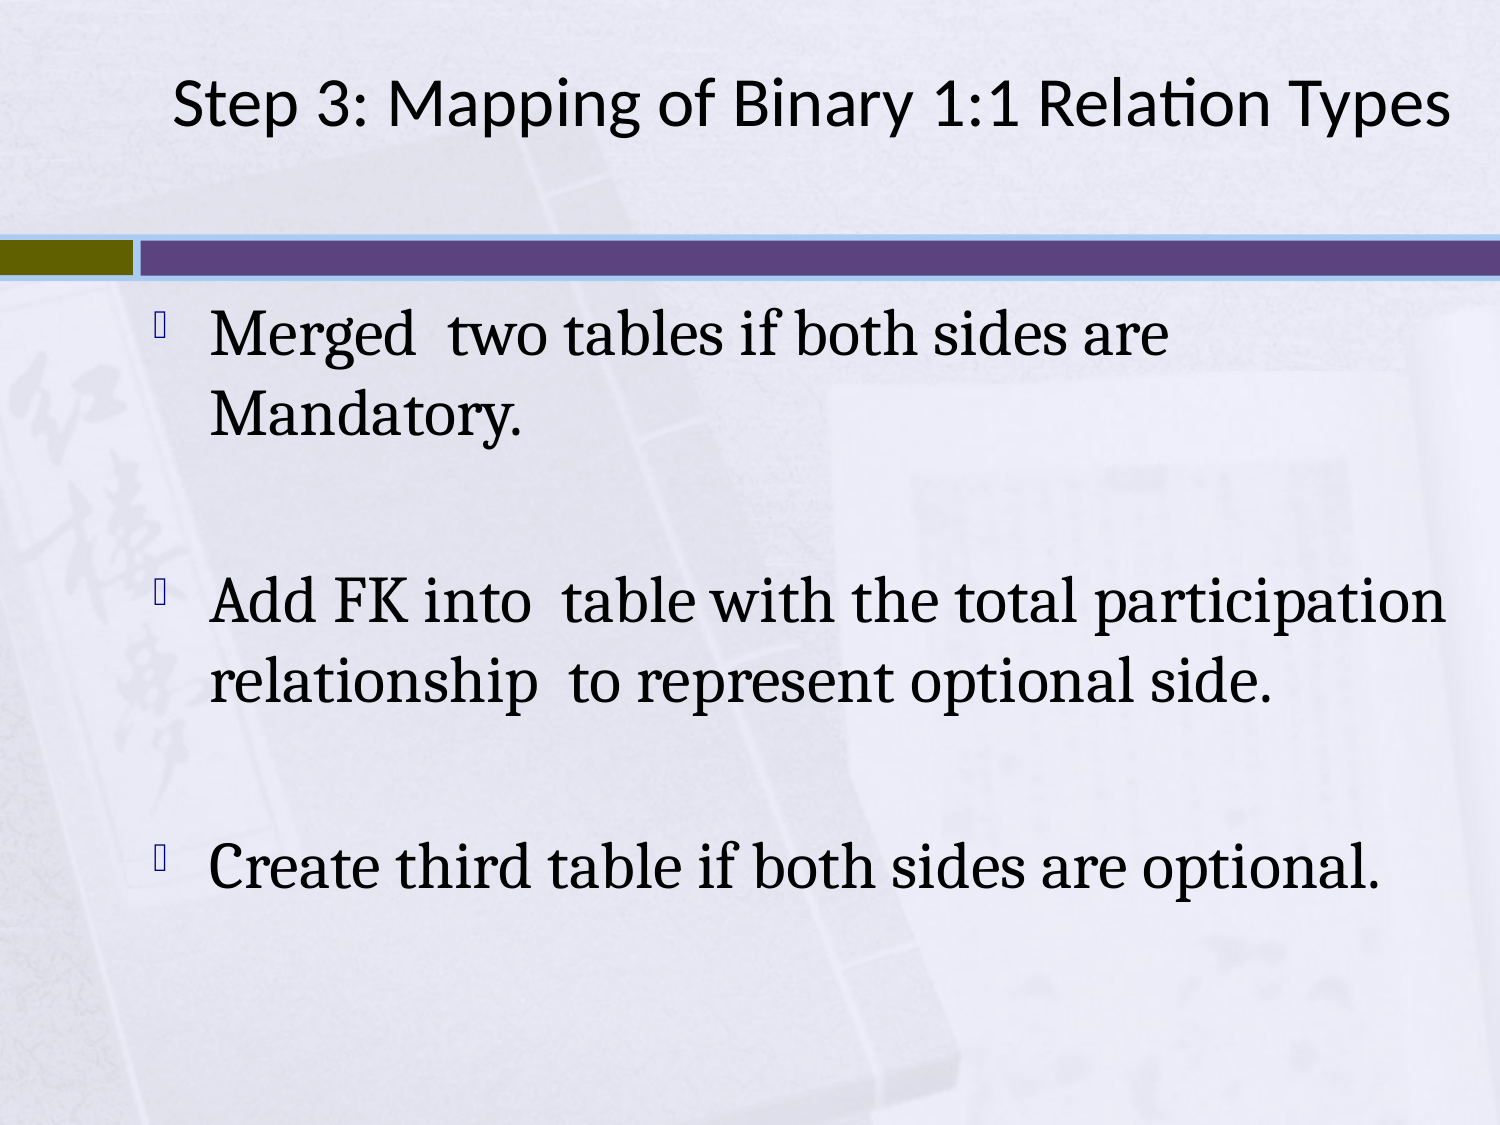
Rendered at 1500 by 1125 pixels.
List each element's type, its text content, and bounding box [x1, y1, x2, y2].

title Step 3: Mapping of Binary 1:1 Relation Types [138, 46, 1489, 234]
list Merged two tables if both sides are Mandatory. Add FK into table with the total participation relationship to represent optional side. Create third table if both sides are optional. [138, 281, 1489, 1076]
